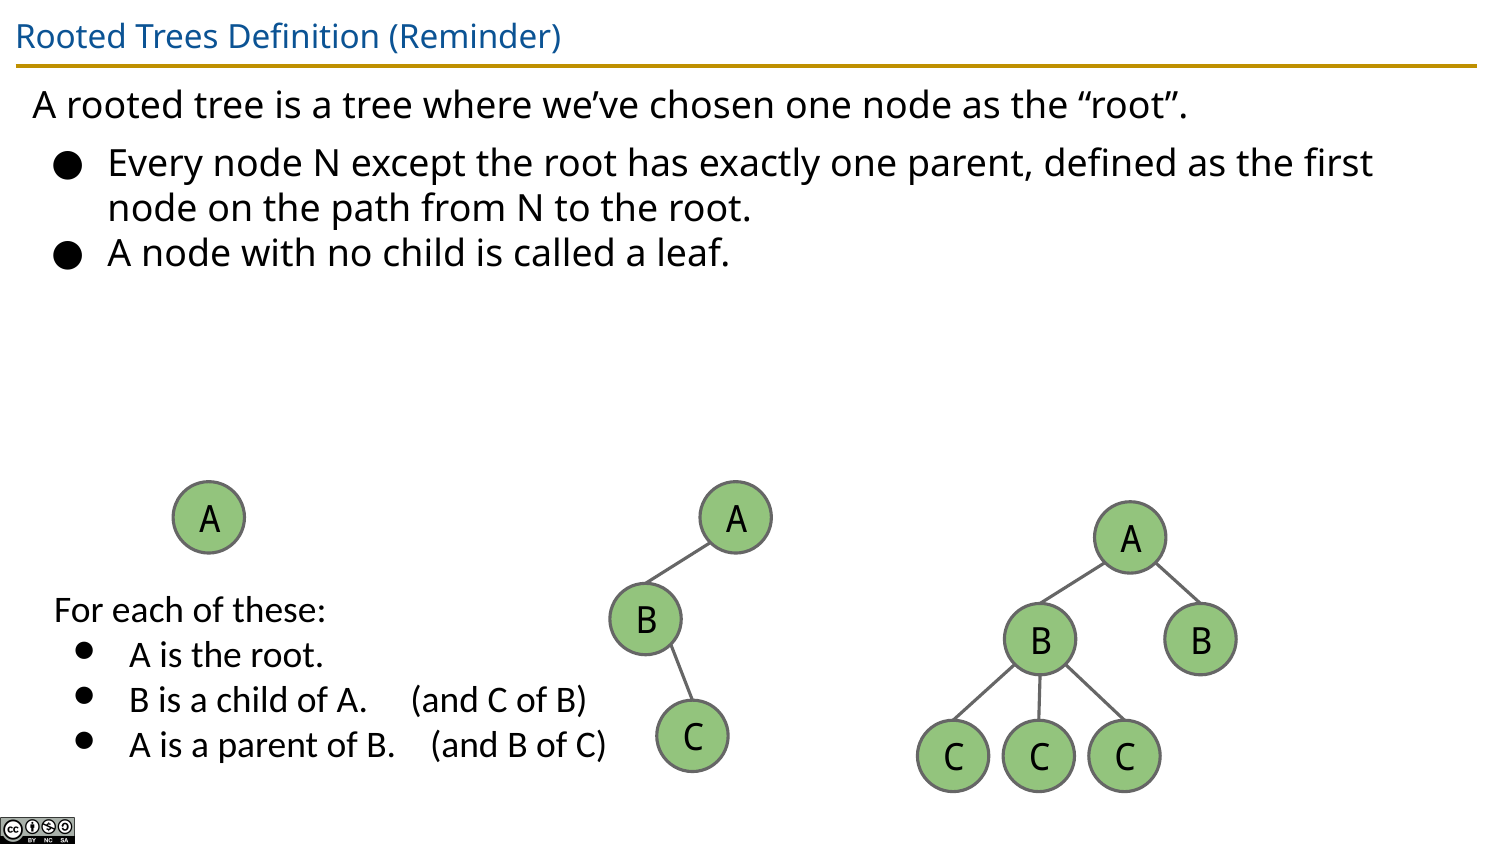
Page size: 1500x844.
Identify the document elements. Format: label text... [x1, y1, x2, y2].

title Rooted Trees Definition (Reminder) [0, 0, 1398, 65]
list A rooted tree is a tree where we’ve chosen one node as the “root”. Every node N except the root has exactly one parent, defined as the first node on the path from N to the root. A node with no child is called a leaf. [17, 65, 1416, 627]
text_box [609, 481, 772, 772]
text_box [917, 501, 1237, 792]
picture [0, 817, 75, 844]
text_box For each of these: A is the root. B is a child of A. (and C of B) A is a parent of B. (and B of C) [39, 569, 645, 831]
